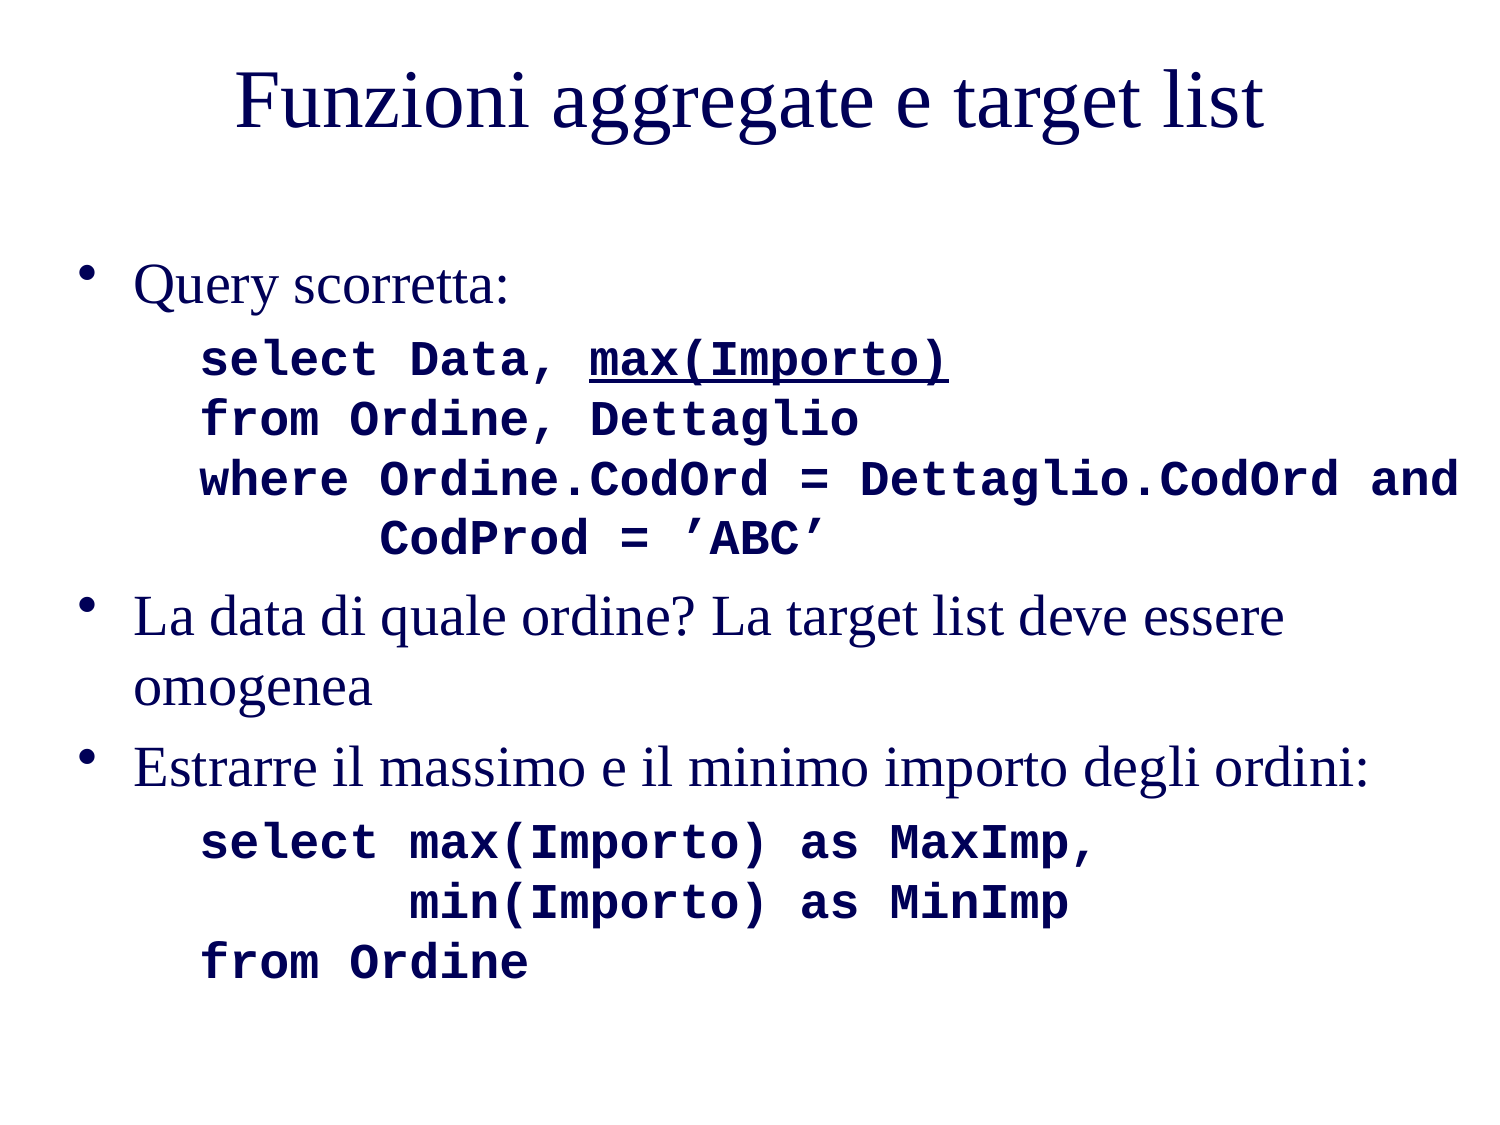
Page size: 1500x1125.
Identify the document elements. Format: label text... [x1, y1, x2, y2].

list Query scorretta: select Data, max(Importo) from Ordine, Dettaglio where Ordine.CodOrd = Dettaglio.CodOrd and CodProd = ’ABC’ La data di quale ordine? La target list deve essere omogenea Estrarre il massimo e il minimo importo degli ordini: select max(Importo) as MaxImp, min(Importo) as MinImp from Ordine [62, 237, 1500, 1000]
title Funzioni aggregate e target list [112, 0, 1388, 188]
